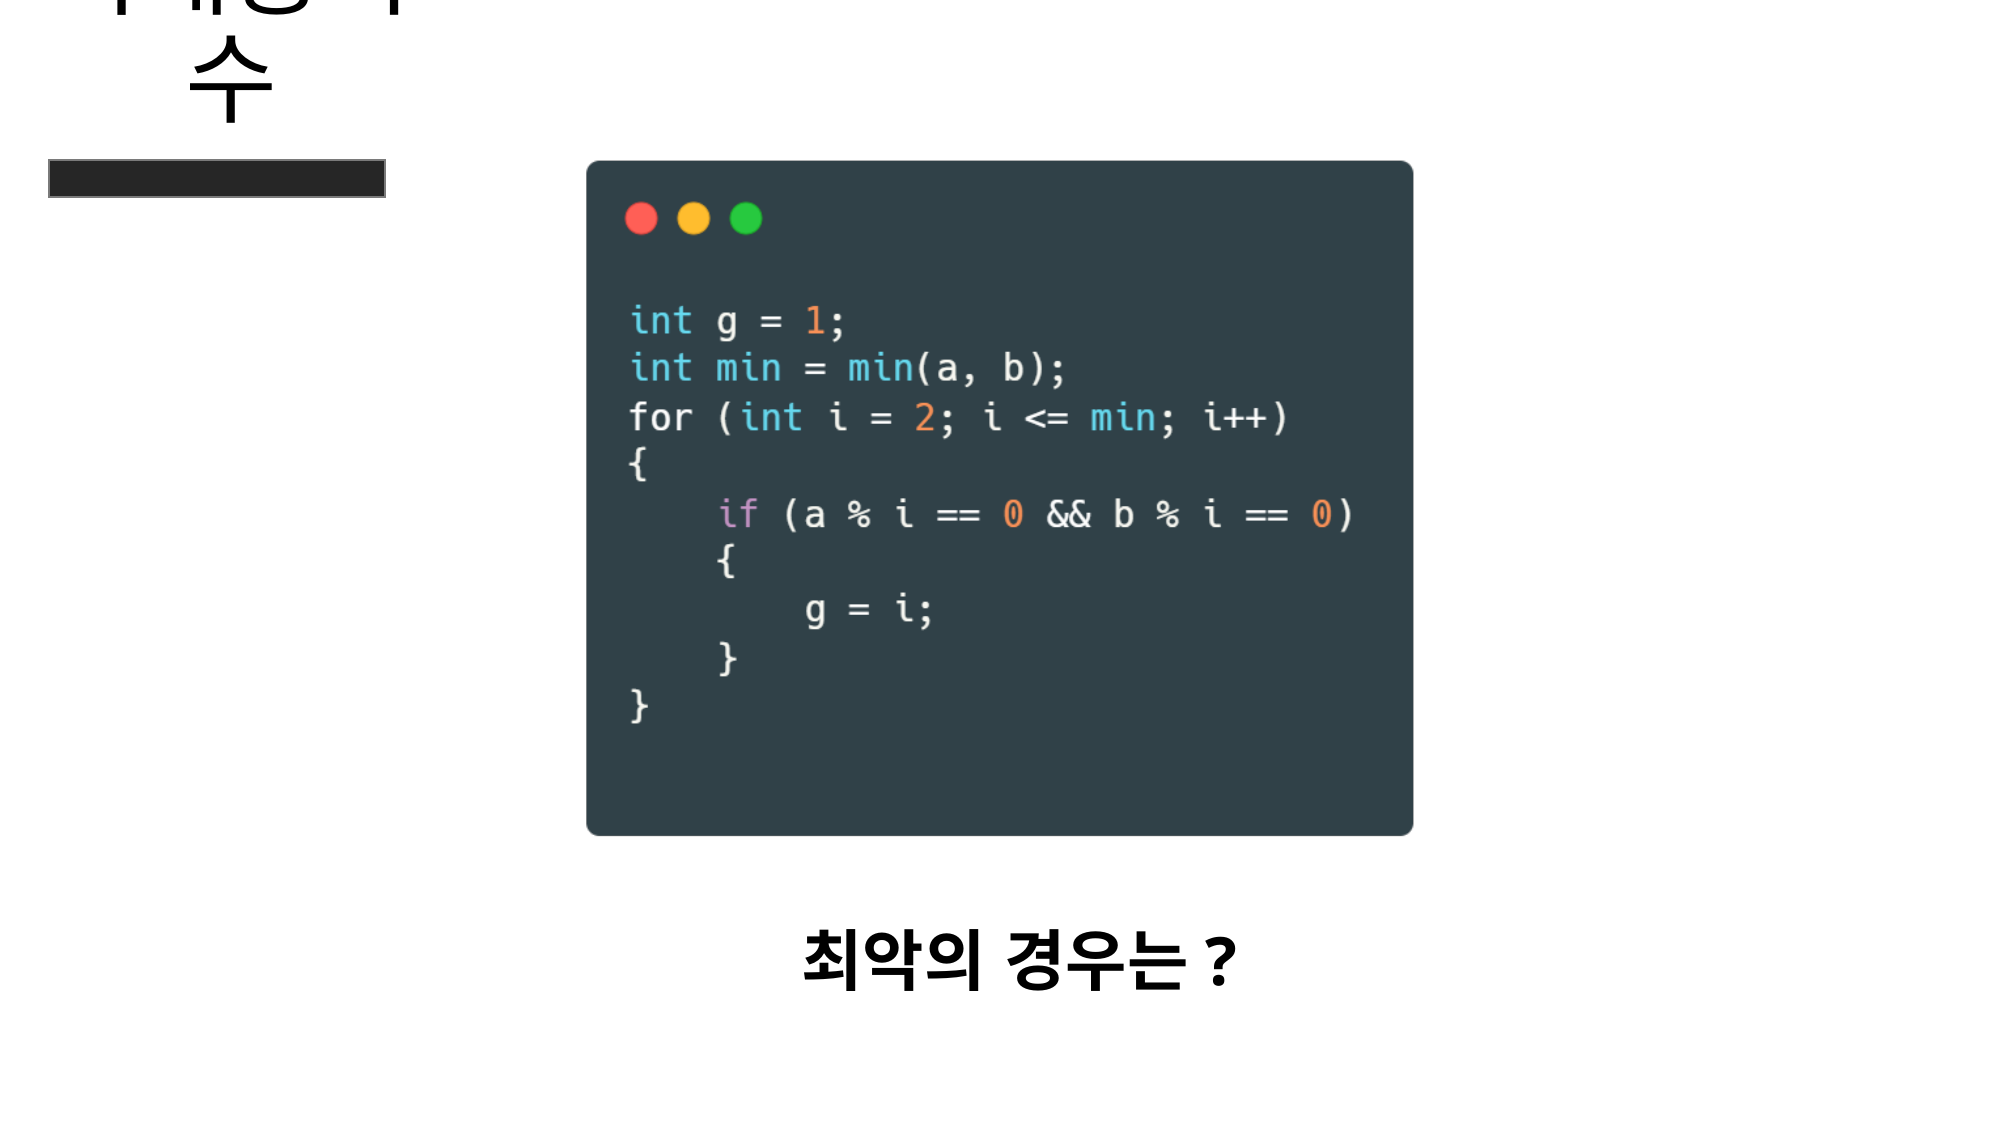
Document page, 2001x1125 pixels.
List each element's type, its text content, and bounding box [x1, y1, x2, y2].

text_box [48, 159, 386, 198]
picture [440, 13, 1560, 984]
text_box 최악의 경우는? [786, 984, 1252, 1006]
text_box 최대공약수 [0, 0, 477, 145]
